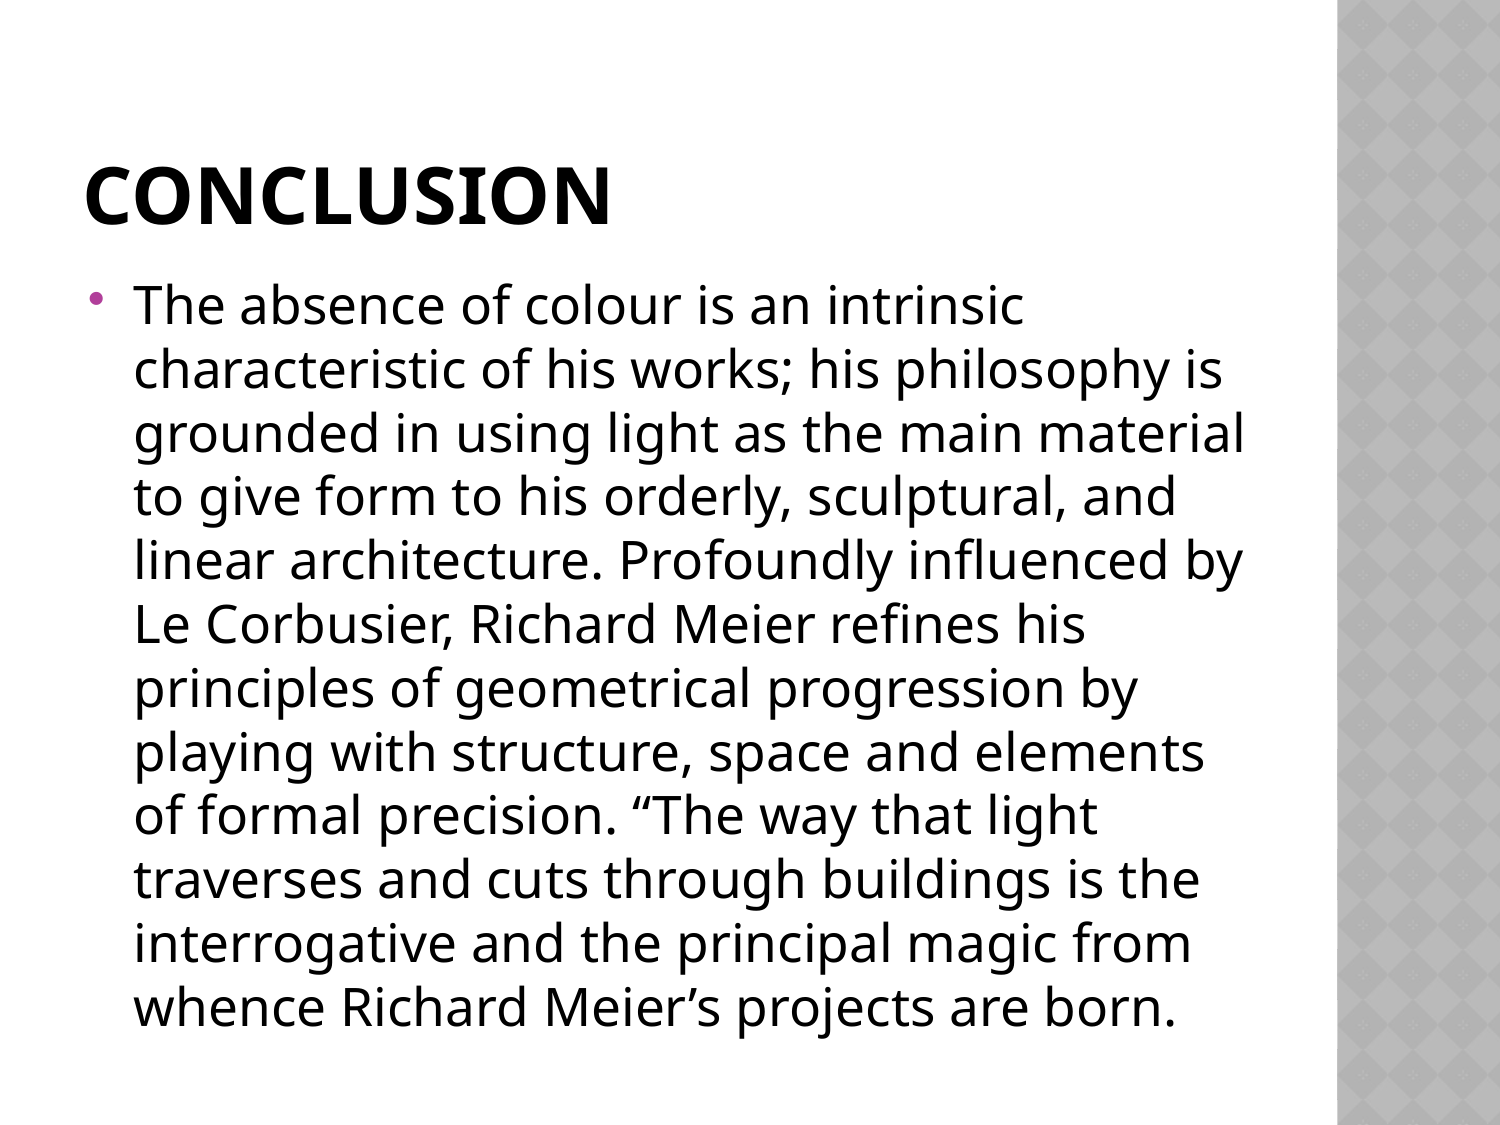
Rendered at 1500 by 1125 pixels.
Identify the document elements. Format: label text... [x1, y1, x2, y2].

title Conclusion [75, 52, 1263, 240]
list The absence of colour is an intrinsic characteristic of his works; his philosophy is grounded in using light as the main material to give form to his orderly, sculptural, and linear architecture. Profoundly influenced by Le Corbusier, Richard Meier refines his principles of geometrical progression by playing with structure, space and elements of formal precision. “The way that light traverses and cuts through buildings is the interrogative and the principal magic from whence Richard Meier’s projects are born. [75, 264, 1263, 1059]
